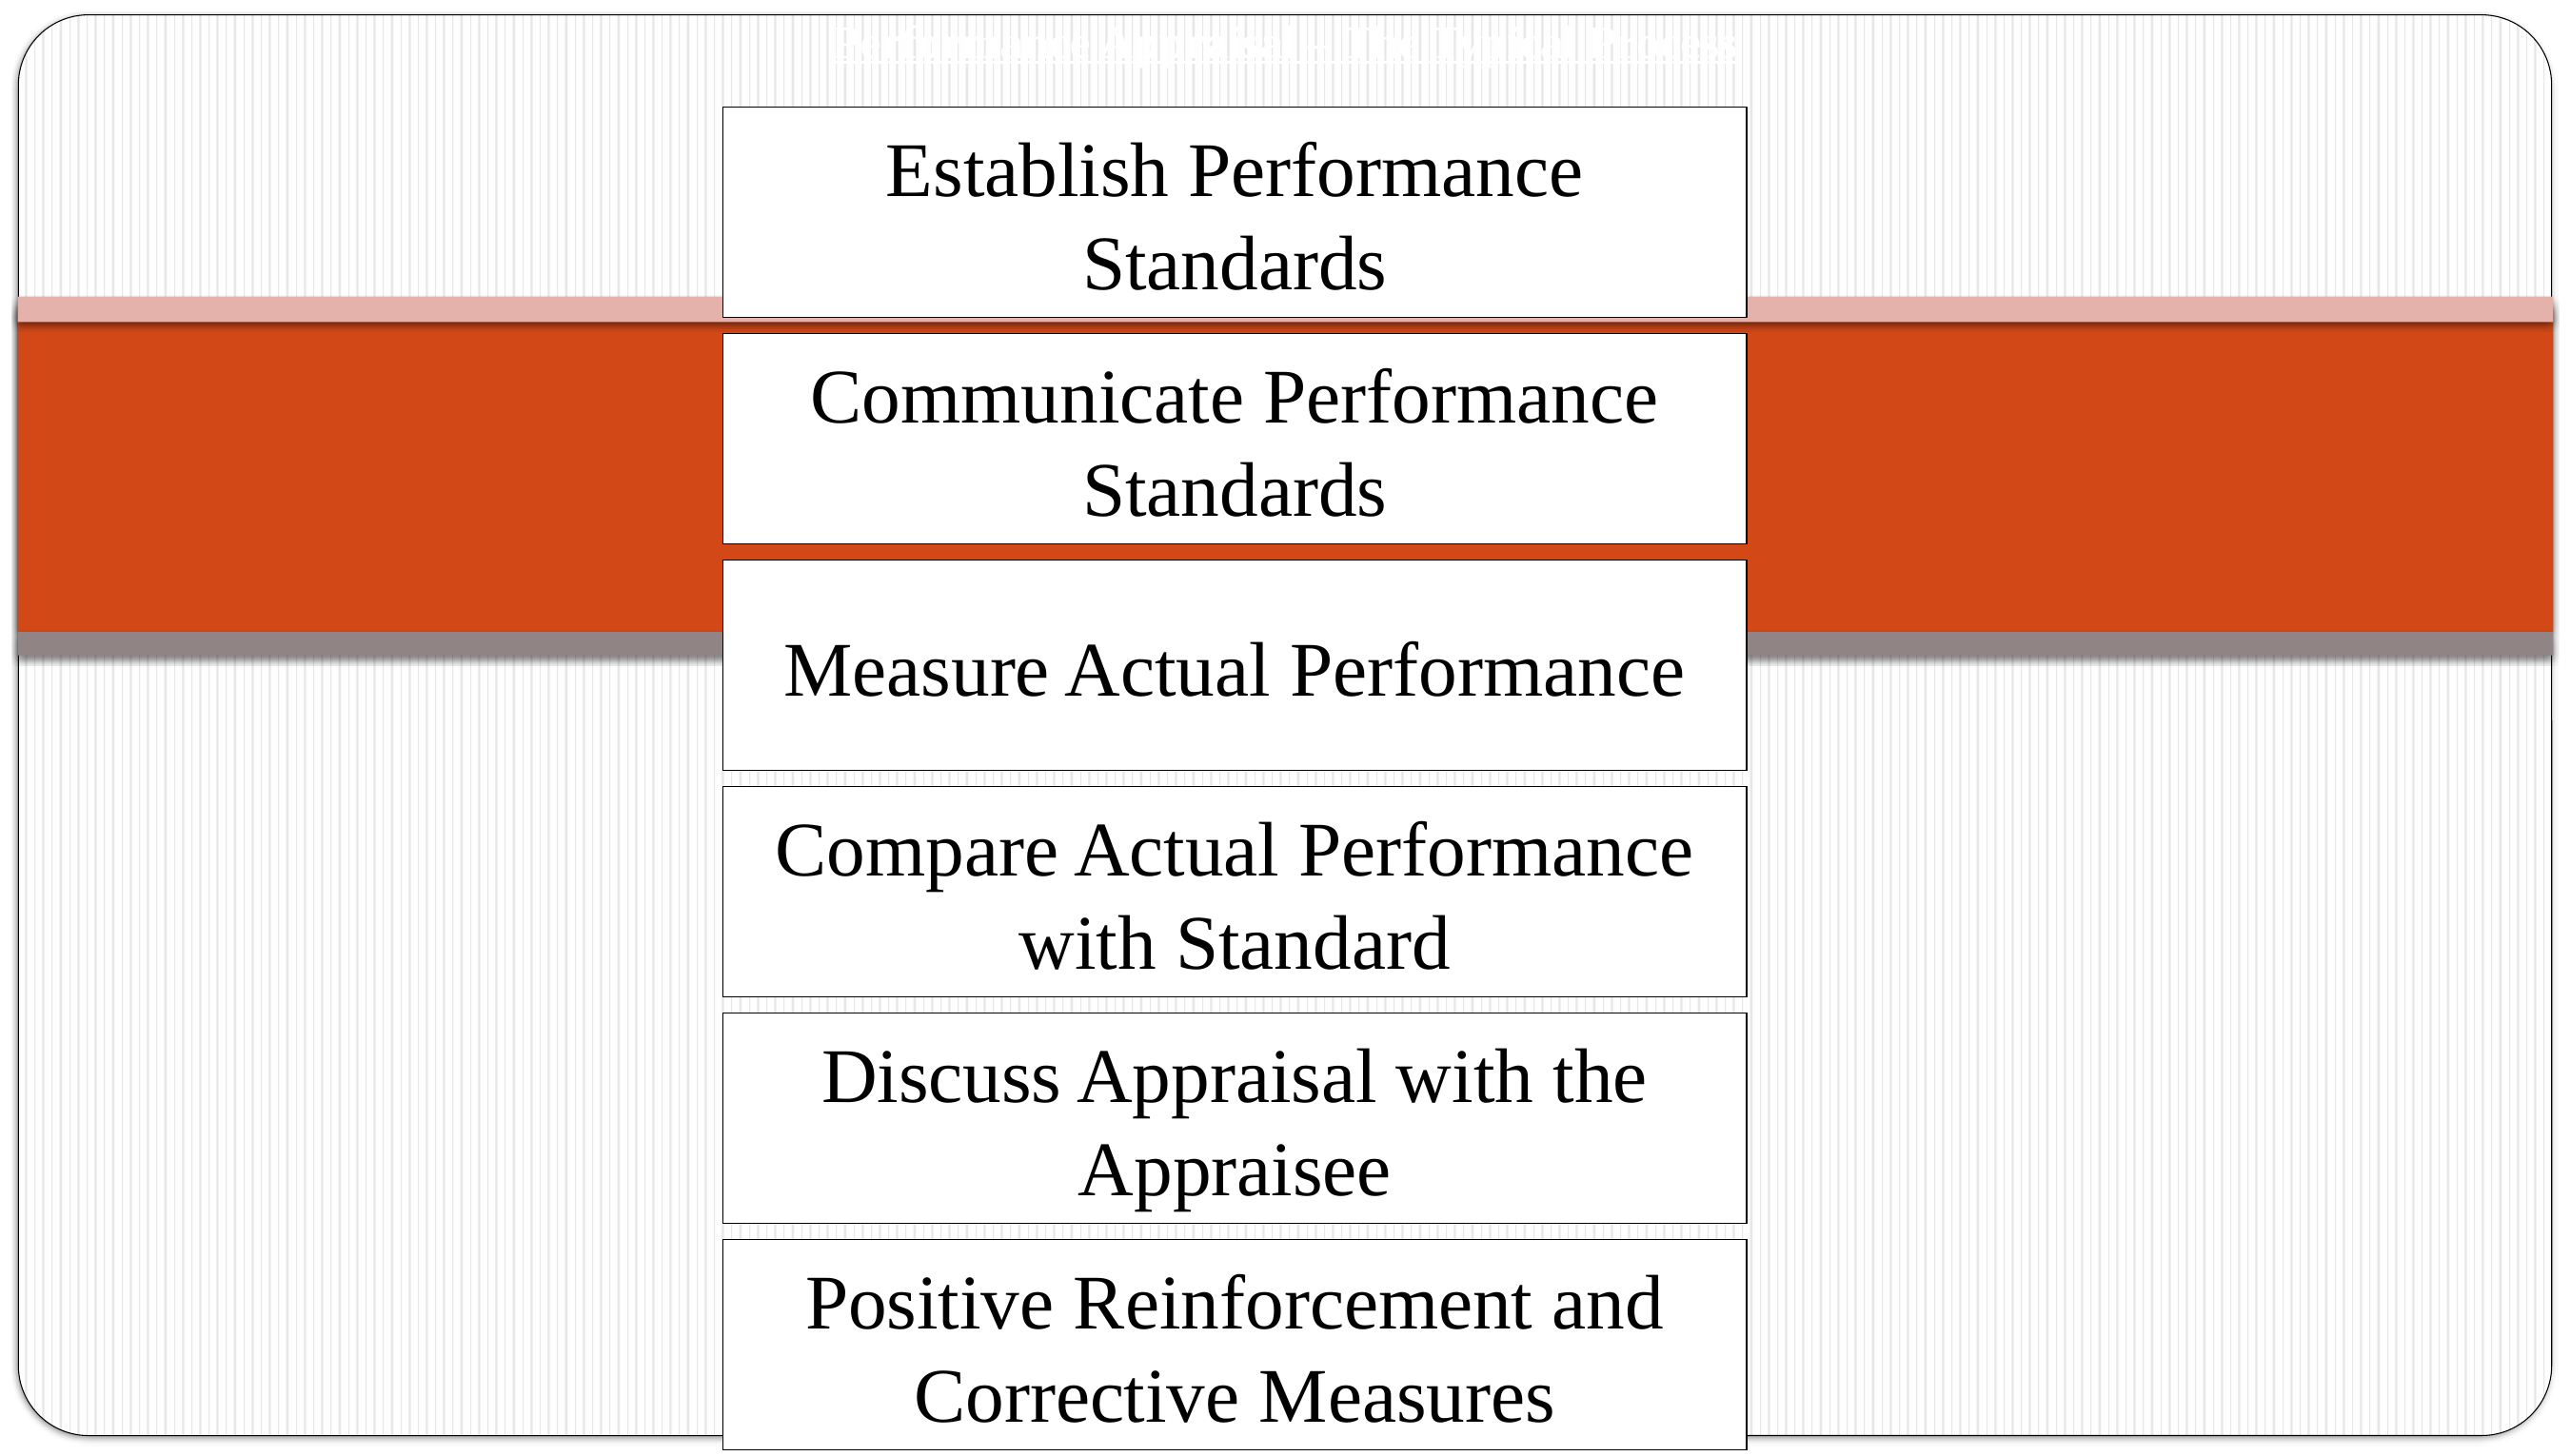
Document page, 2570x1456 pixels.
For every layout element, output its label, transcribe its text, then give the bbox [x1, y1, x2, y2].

text_box Communicate Performance Standards [722, 333, 1748, 545]
text_box [0, 75, 2550, 1456]
text_box Positive Reinforcement and Corrective Measures [722, 1238, 1748, 1450]
title Performance Appraisal – The Typical Process [0, 0, 2570, 91]
text_box Compare Actual Performance with Standard [722, 786, 1748, 997]
text_box Discuss Appraisal with the Appraisee [722, 1012, 1748, 1224]
text_box Measure Actual Performance [722, 560, 1748, 772]
